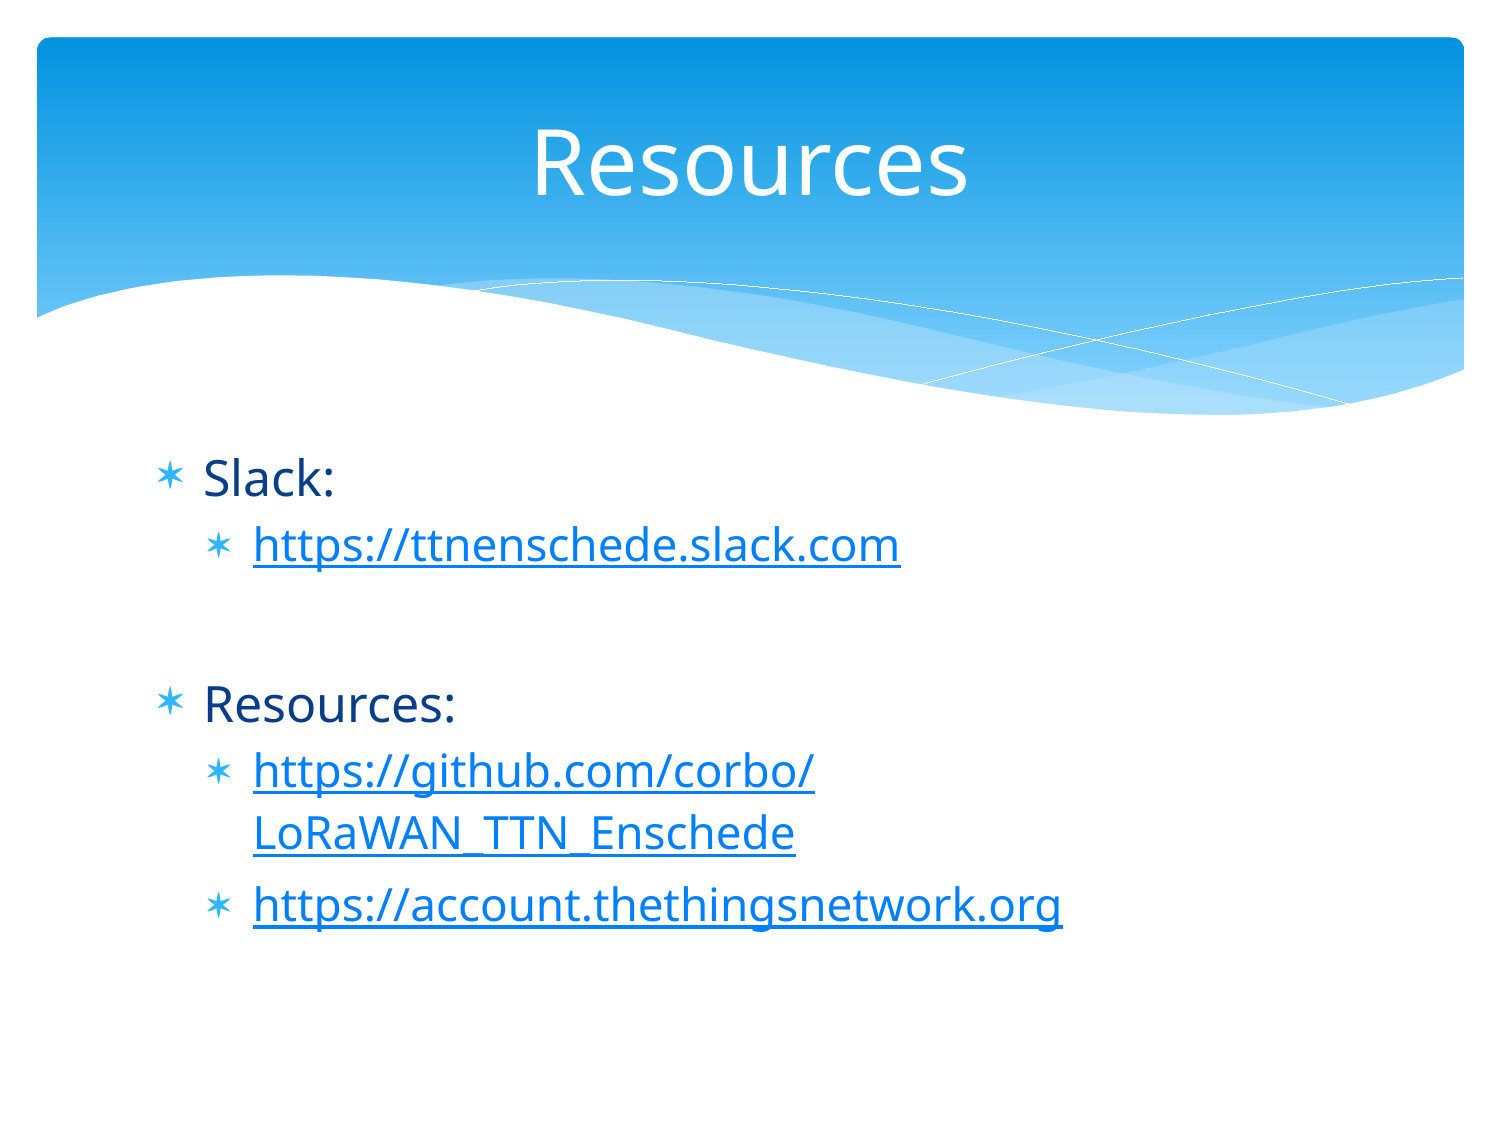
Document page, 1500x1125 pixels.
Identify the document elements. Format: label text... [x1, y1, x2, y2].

title Resources [75, 55, 1425, 261]
list Slack: https://ttnenschede.slack.com Resources: https://github.com/corbo/LoRaWAN_TTN_Enschede https://account.thethingsnetwork.org [143, 438, 1359, 1005]
